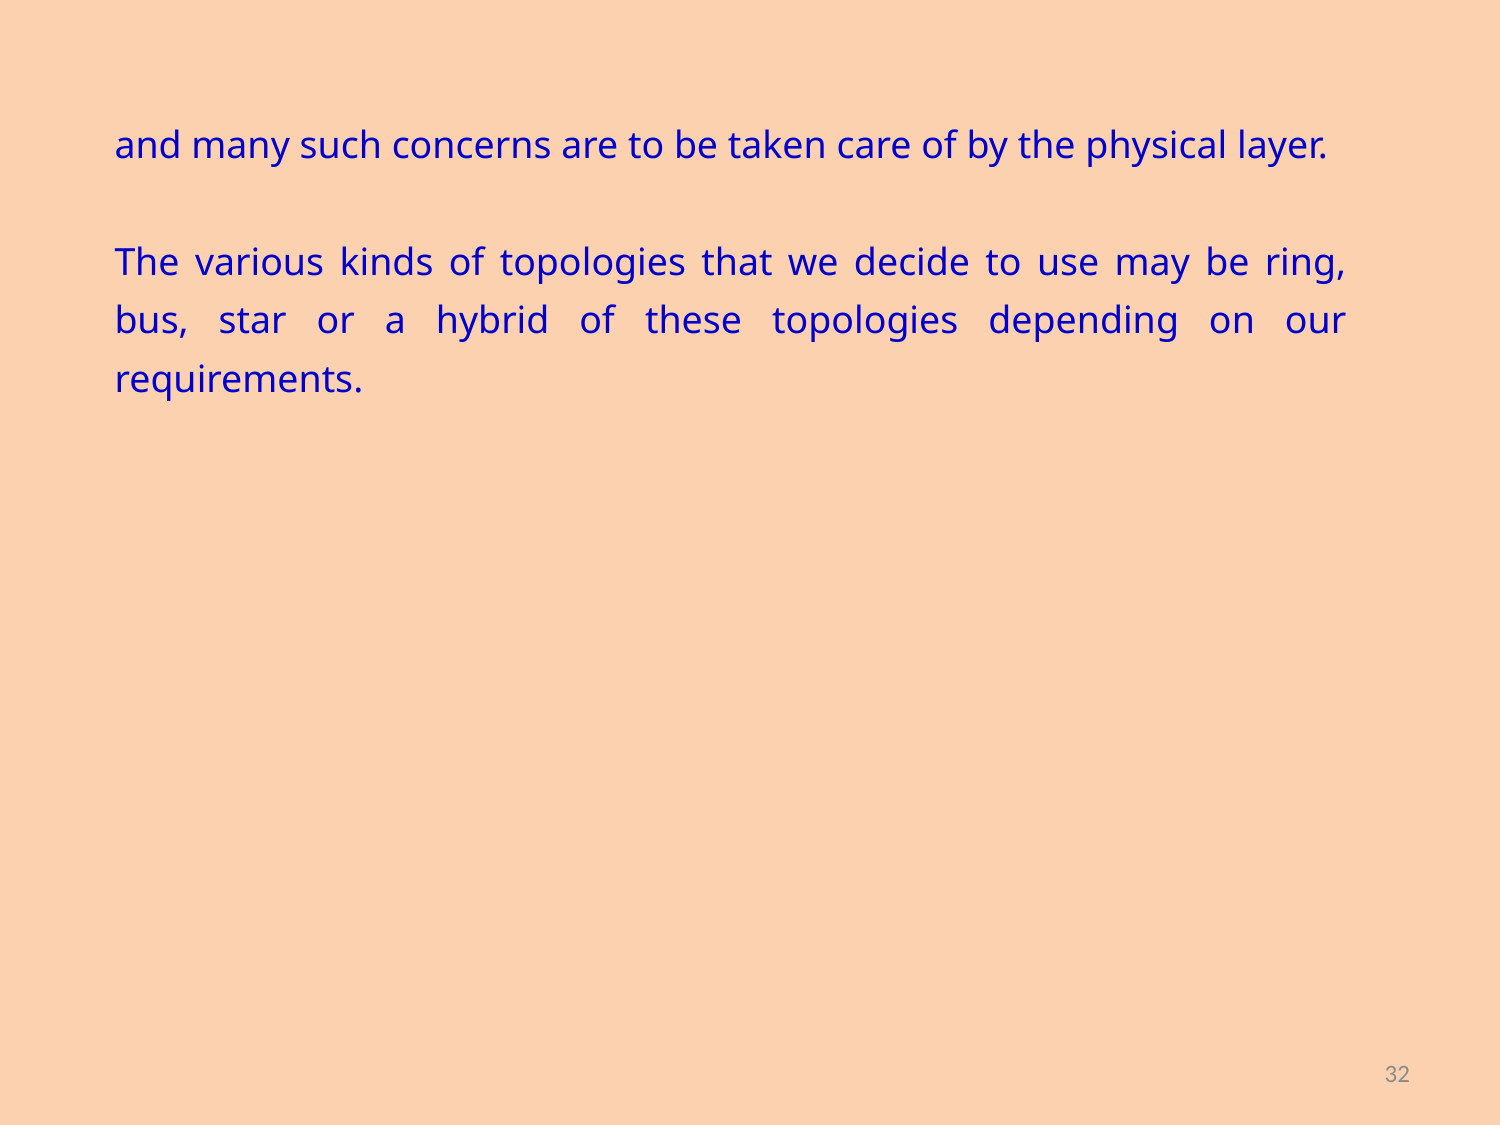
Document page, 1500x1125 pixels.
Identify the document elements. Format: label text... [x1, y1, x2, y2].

slide_number 32 [1074, 1042, 1425, 1103]
text_box and many such concerns are to be taken care of by the physical layer. The various kinds of topologies that we decide to use may be ring, bus, star or a hybrid of these topologies depending on our requirements. [99, 99, 1363, 407]
